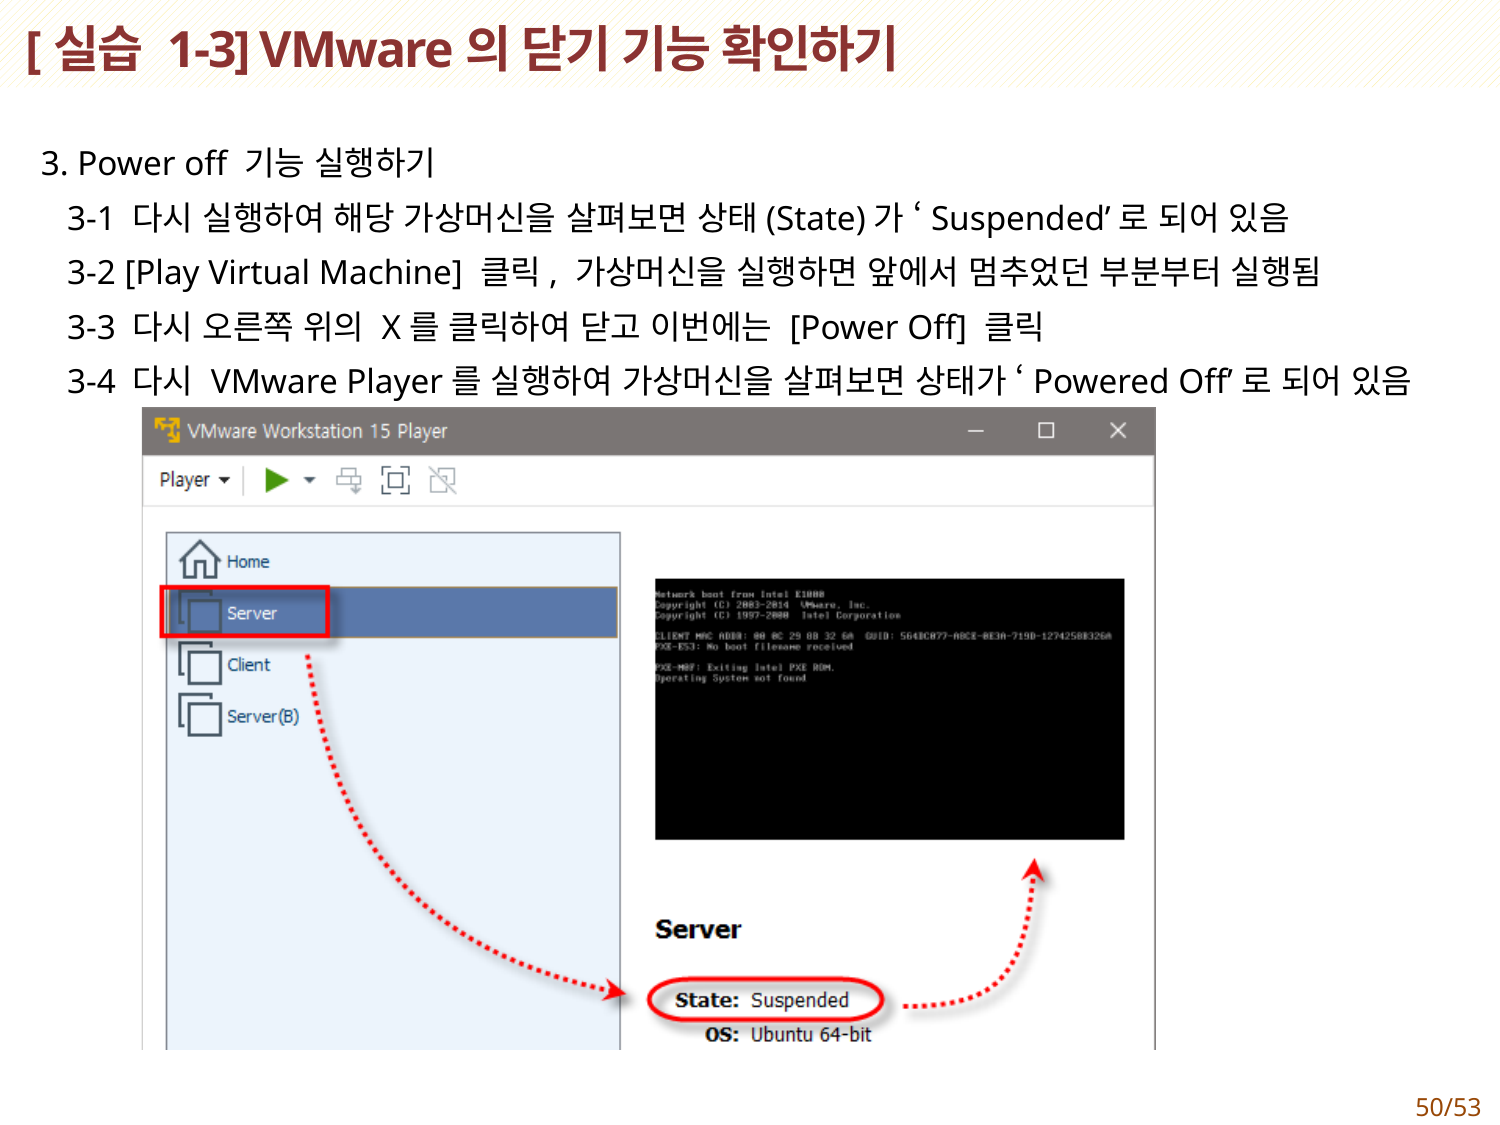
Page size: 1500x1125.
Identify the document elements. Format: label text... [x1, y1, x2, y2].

list 3. Power off 기능 실행하기 3-1 다시 실행하여 해당 가상머신을 살펴보면 상태(State)가 ‘Suspended’로 되어 있음 3-2 [Play Virtual Machine] 클릭, 가상머신을 실행하면 앞에서 멈추었던 부분부터 실행됨 3-3 다시 오른쪽 위의 X를 클릭하여 닫고 이번에는 [Power Off] 클릭 3-4 다시 VMware Player를 실행하여 가상머신을 살펴보면 상태가 ‘Powered Off’로 되어 있음 [10, 126, 1500, 1125]
picture [141, 407, 1157, 1050]
title [실습 1-3] VMware의 닫기 기능 확인하기 [10, 8, 1288, 87]
